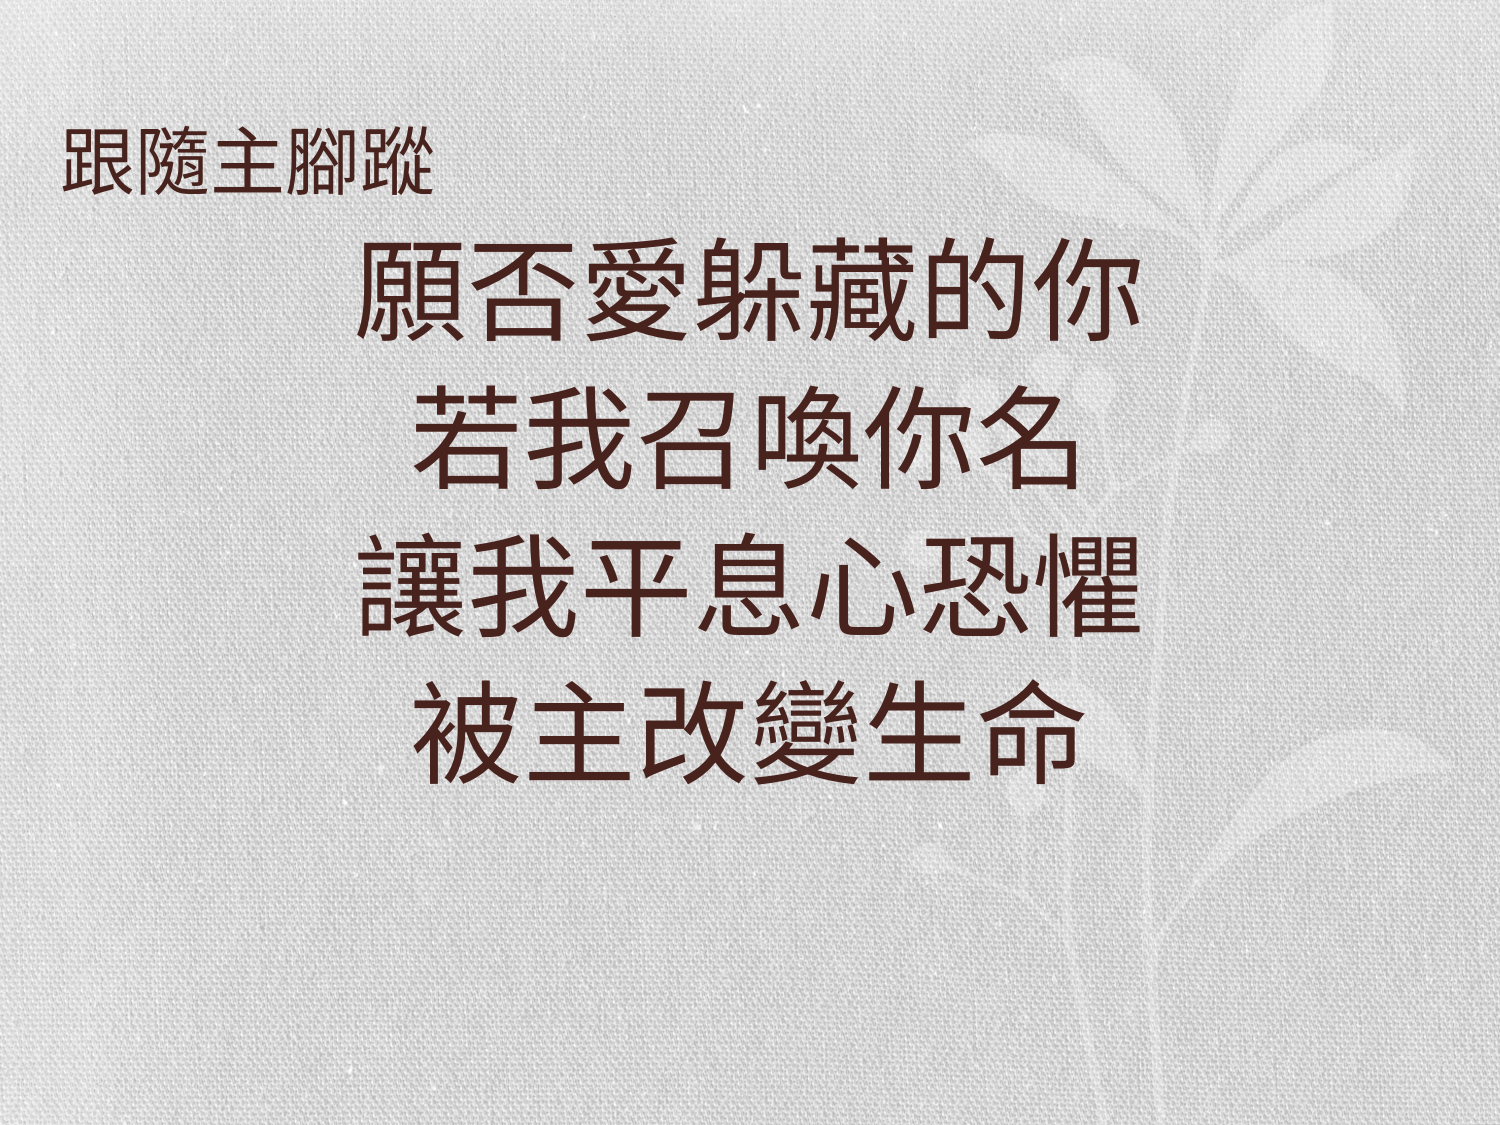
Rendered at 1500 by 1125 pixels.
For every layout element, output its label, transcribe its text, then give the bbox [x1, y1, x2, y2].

list 願否愛躲藏的你 若我召喚你名 讓我平息心恐懼 被主改變生命 [45, 213, 1455, 1023]
title 跟隨主腳蹤 [45, 37, 1455, 213]
